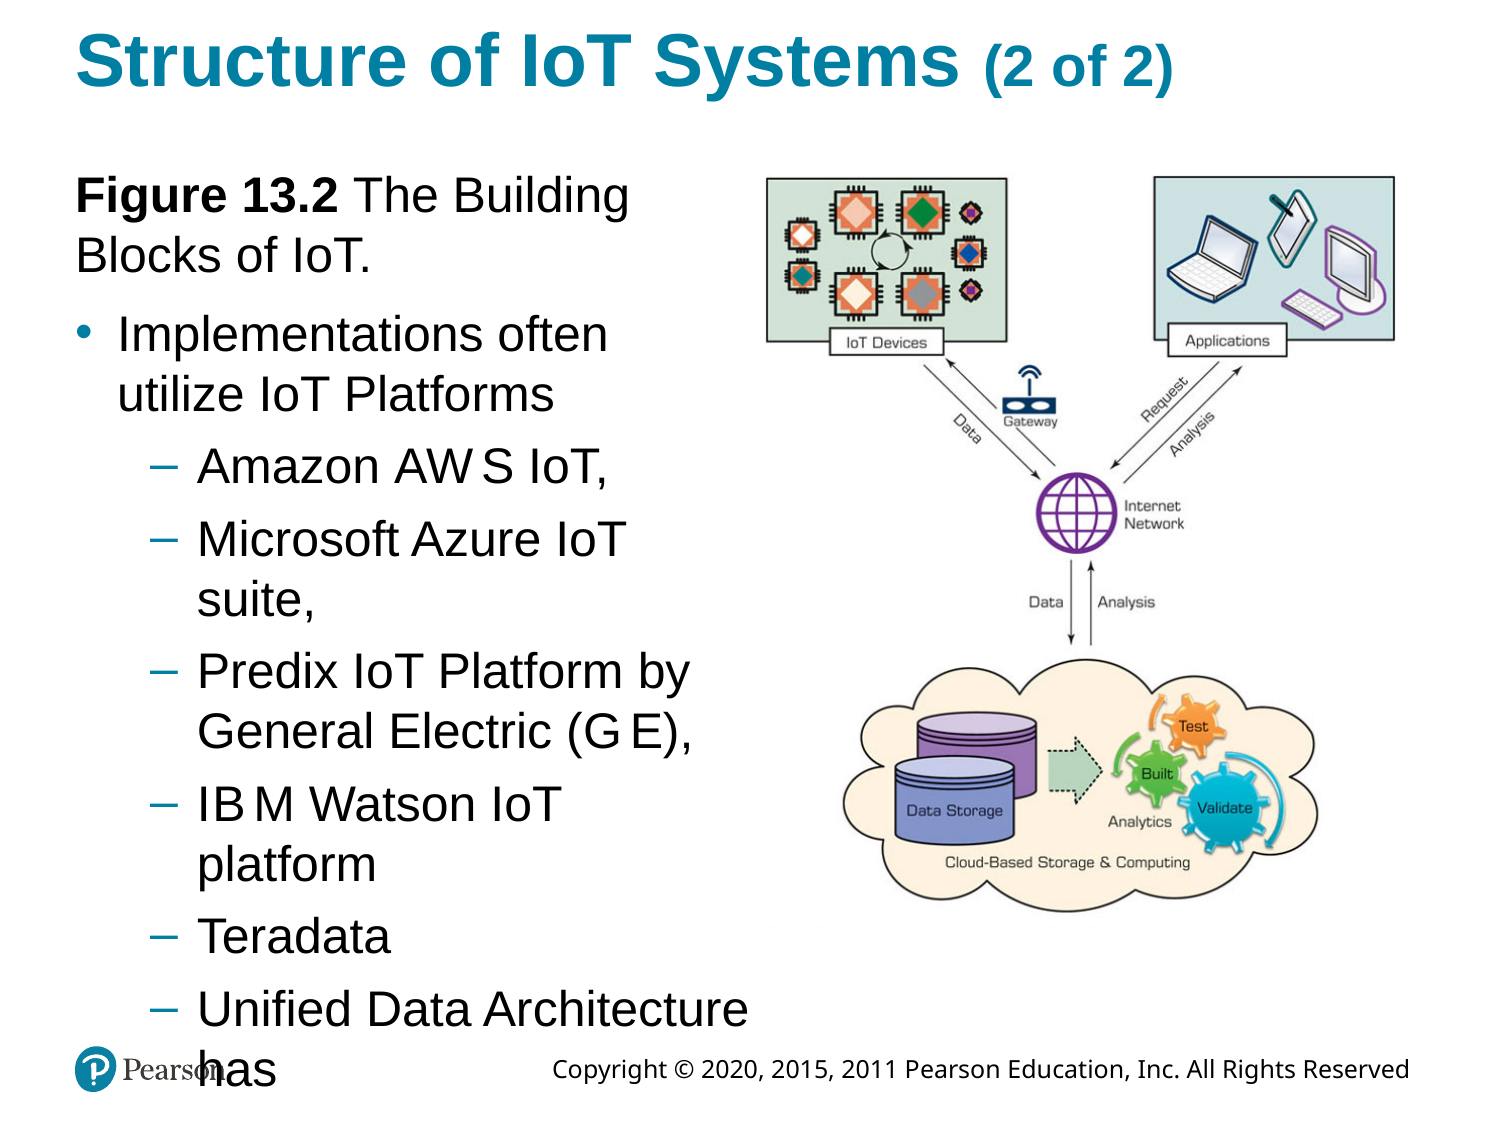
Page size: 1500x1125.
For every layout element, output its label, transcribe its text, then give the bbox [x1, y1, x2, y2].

list Implementations often utilize IoT Platforms Amazon A W S IoT, Microsoft Azure IoT suite, Predix IoT Platform by General Electric (G E), I B M Watson IoT platform Teradata Unified Data Architecture has [75, 301, 750, 1097]
list Figure 13.2 The Building Blocks of IoT. [75, 162, 750, 301]
picture [763, 174, 1397, 928]
title Structure of IoT Systems (2 of 2) [75, 0, 1413, 102]
